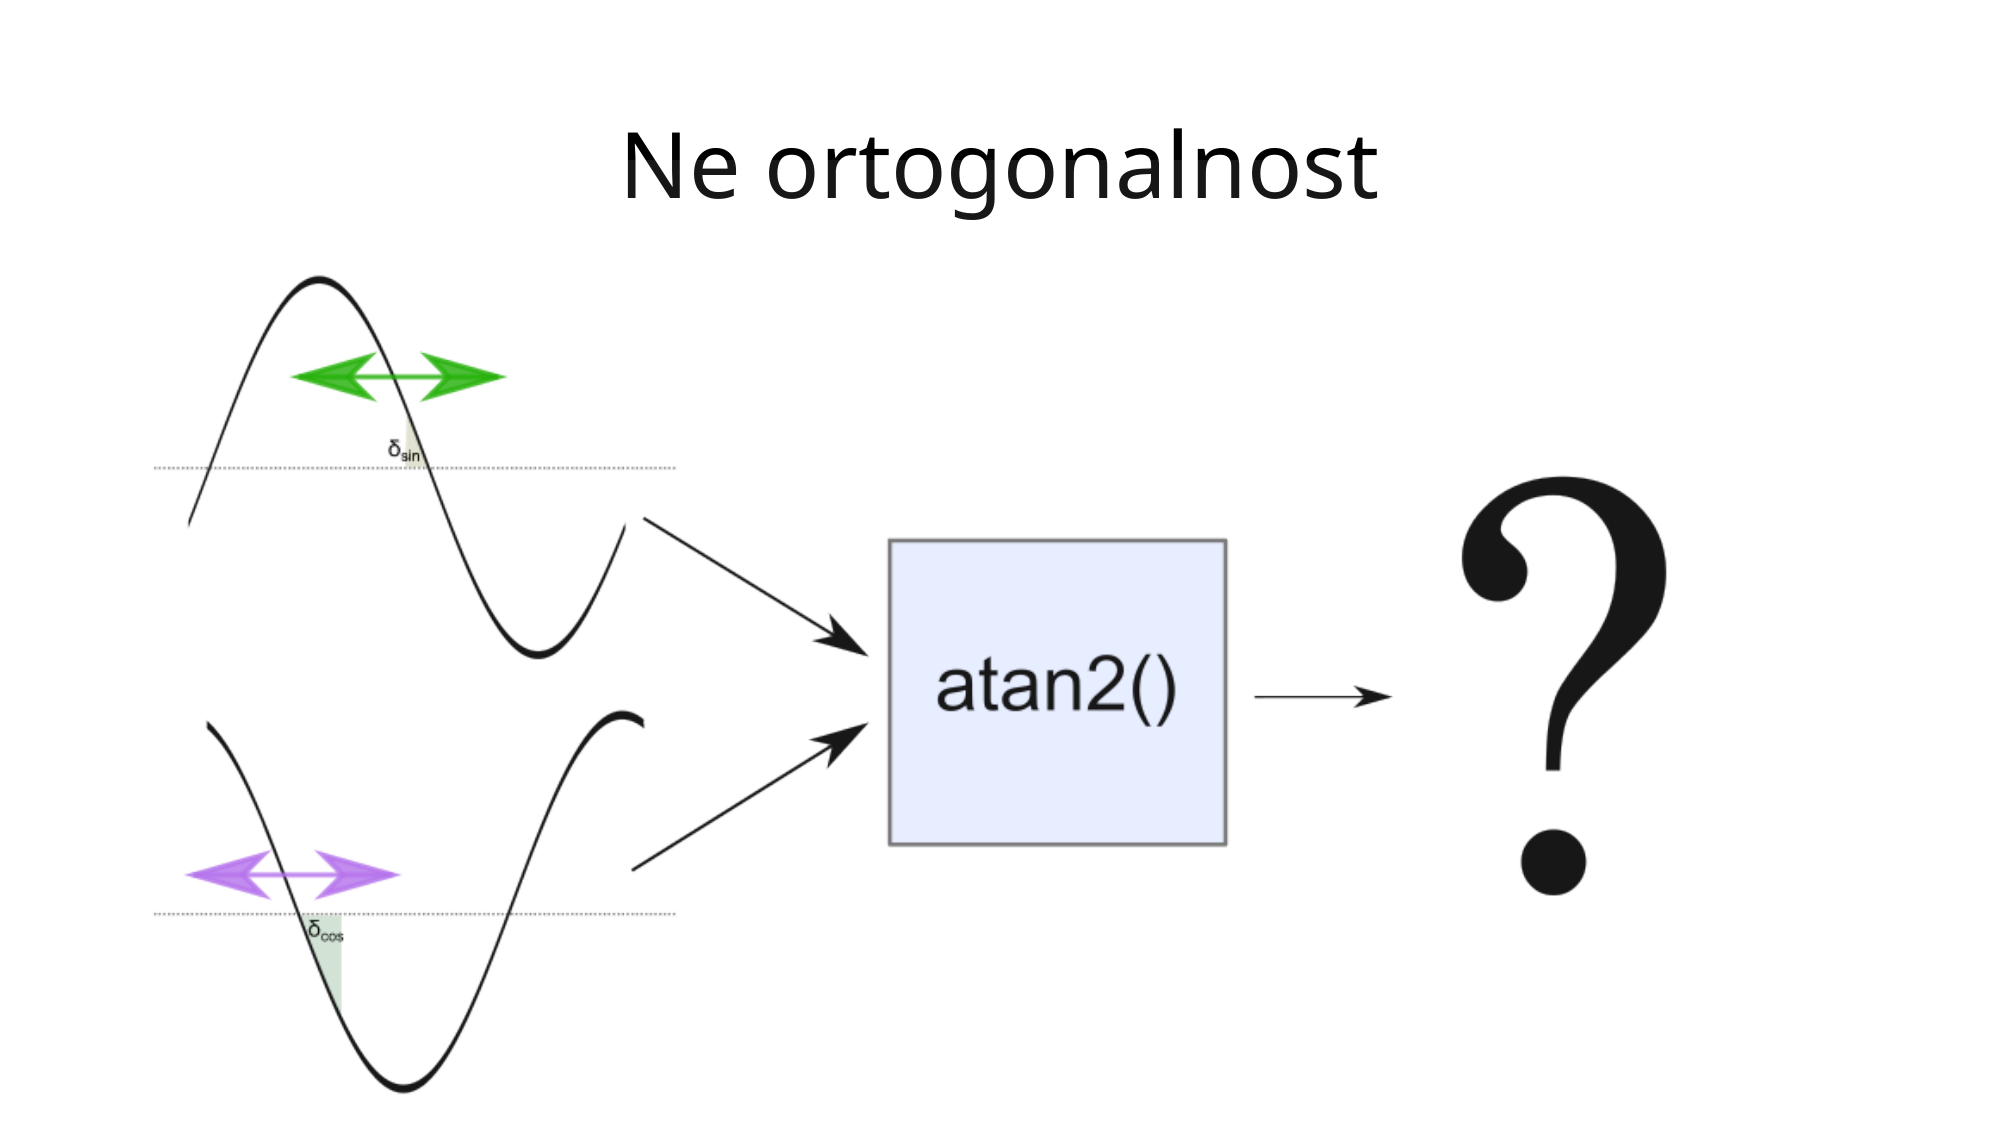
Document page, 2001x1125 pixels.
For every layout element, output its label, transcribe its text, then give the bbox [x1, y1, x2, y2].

title Ne ortogonalnost [137, 59, 1863, 160]
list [0, 160, 1934, 1125]
